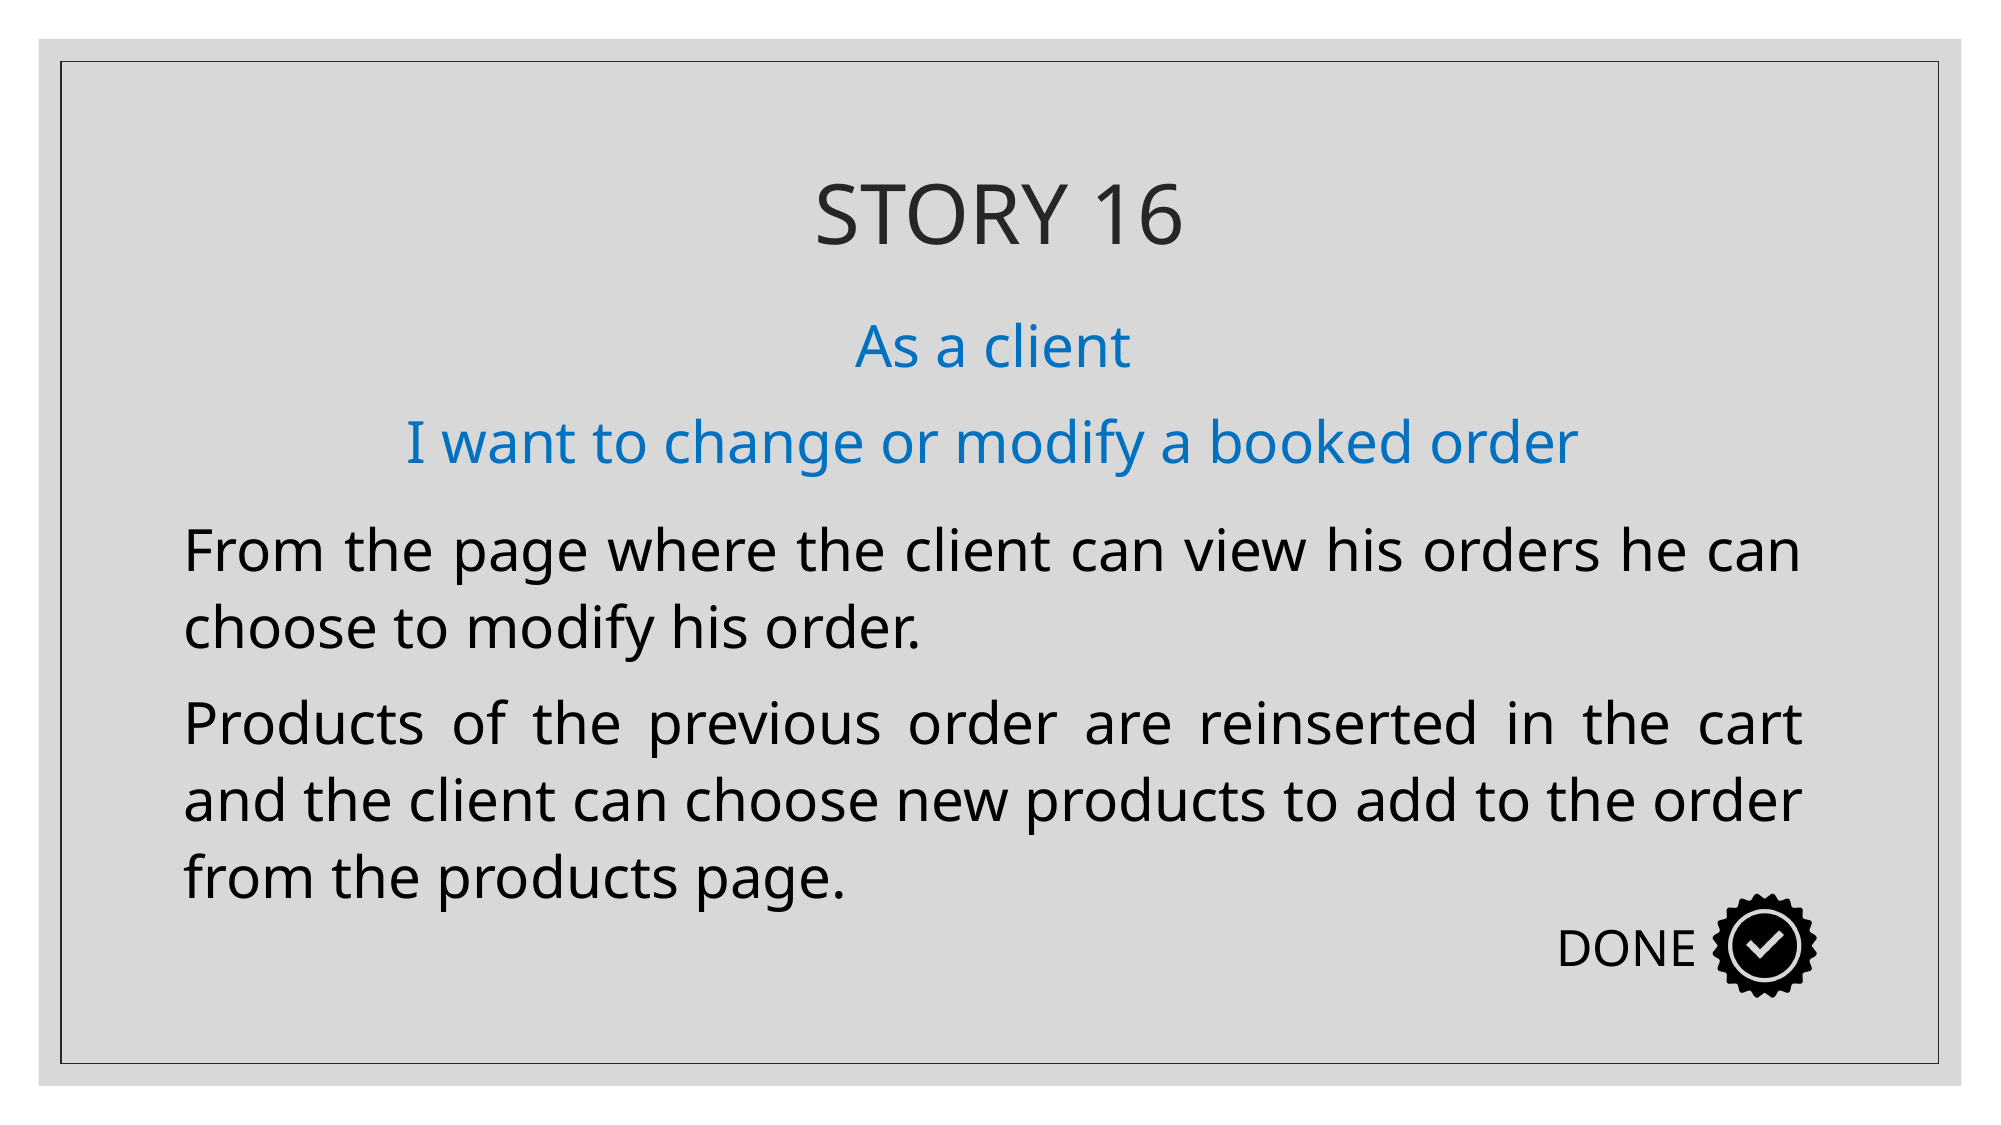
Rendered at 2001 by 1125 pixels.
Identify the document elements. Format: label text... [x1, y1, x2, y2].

title STORY 16 [174, 105, 1825, 331]
text_box As a client I want to change or modify a booked order [168, 294, 1819, 513]
text_box DONE [1541, 908, 1691, 984]
list From the page where the client can view his orders he can choose to modify his order. Products of the previous order are reinserted in the cart and the client can choose new products to add to the order from the products page. [168, 513, 1819, 1125]
picture [1697, 878, 1832, 1014]
